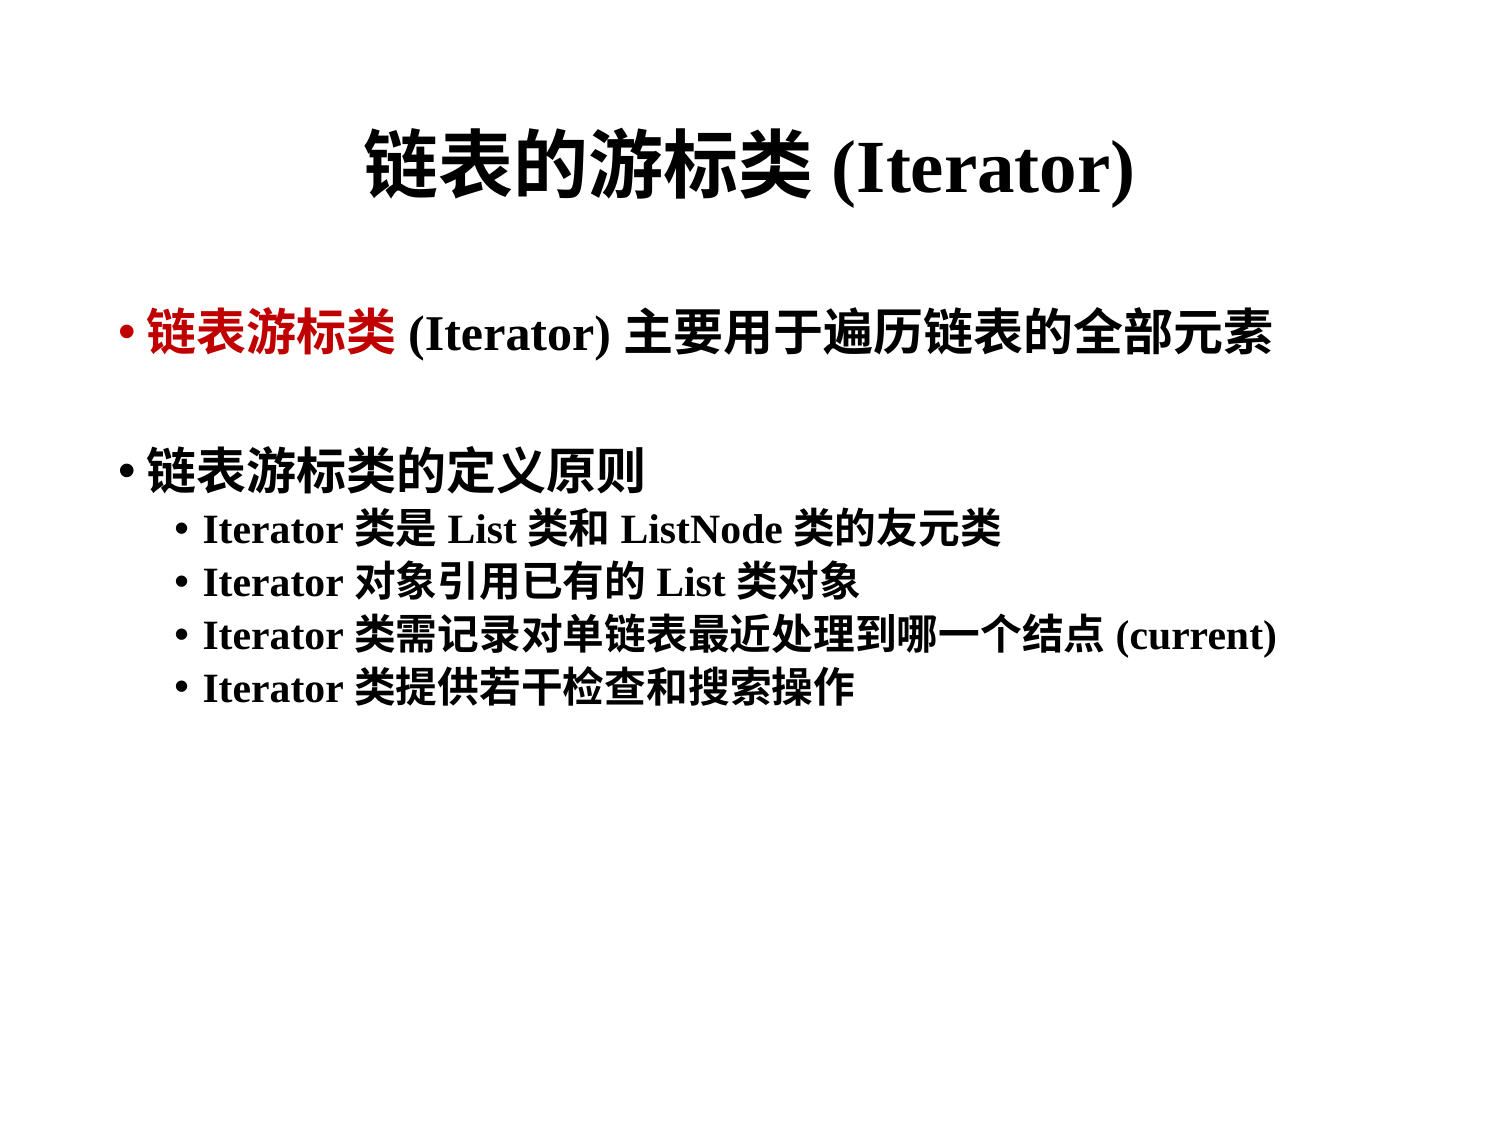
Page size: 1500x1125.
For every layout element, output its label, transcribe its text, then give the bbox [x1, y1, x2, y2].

title 链表的游标类(Iterator) [103, 59, 1397, 278]
list 链表游标类(Iterator)主要用于遍历链表的全部元素 链表游标类的定义原则 Iterator类是List类和ListNode类的友元类 Iterator对象引用已有的List类对象 Iterator类需记录对单链表最近处理到哪一个结点(current) Iterator类提供若干检查和搜索操作 [103, 299, 1397, 1014]
